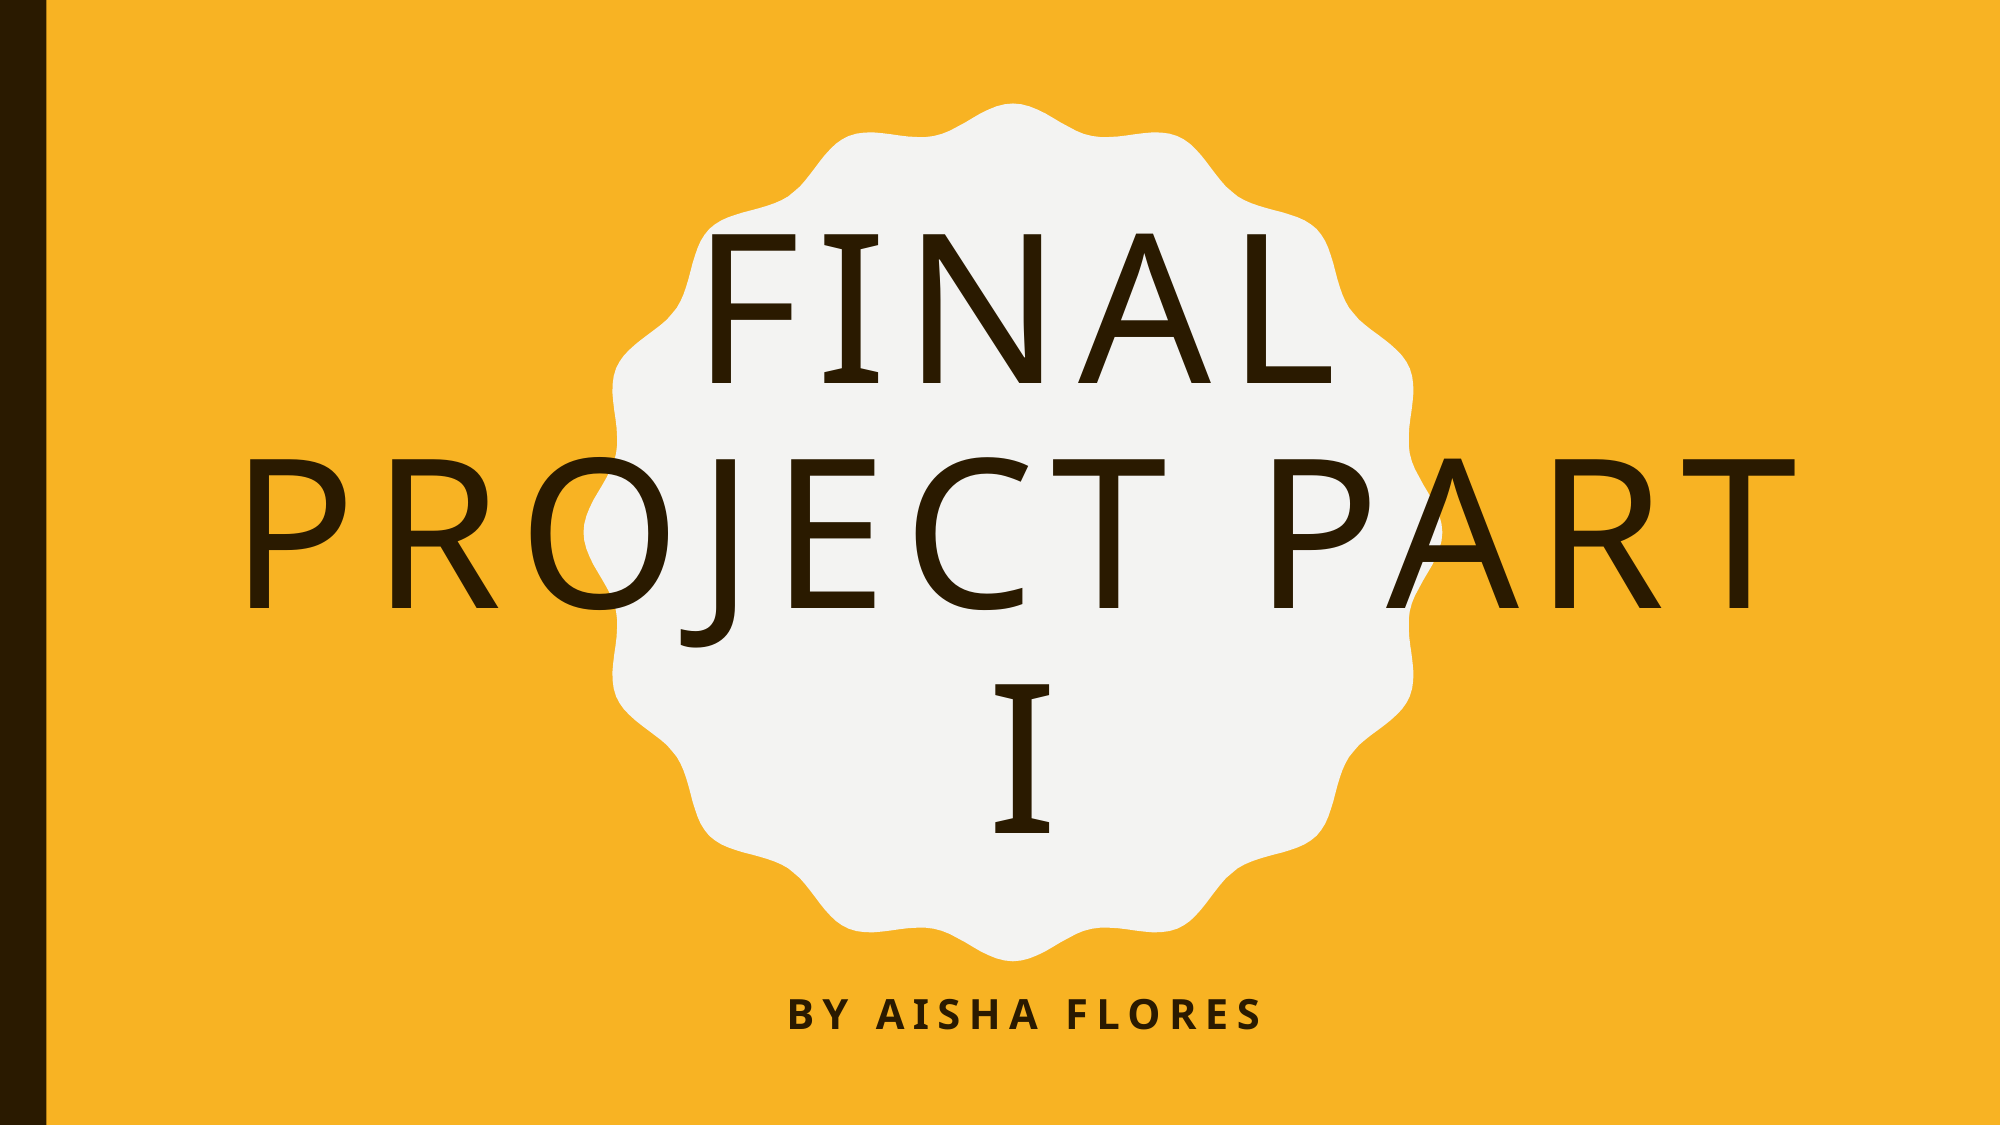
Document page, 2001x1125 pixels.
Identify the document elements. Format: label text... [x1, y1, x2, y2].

title Final Project Part i [176, 180, 1870, 902]
subtitle by Aisha Flores [363, 980, 1684, 1103]
